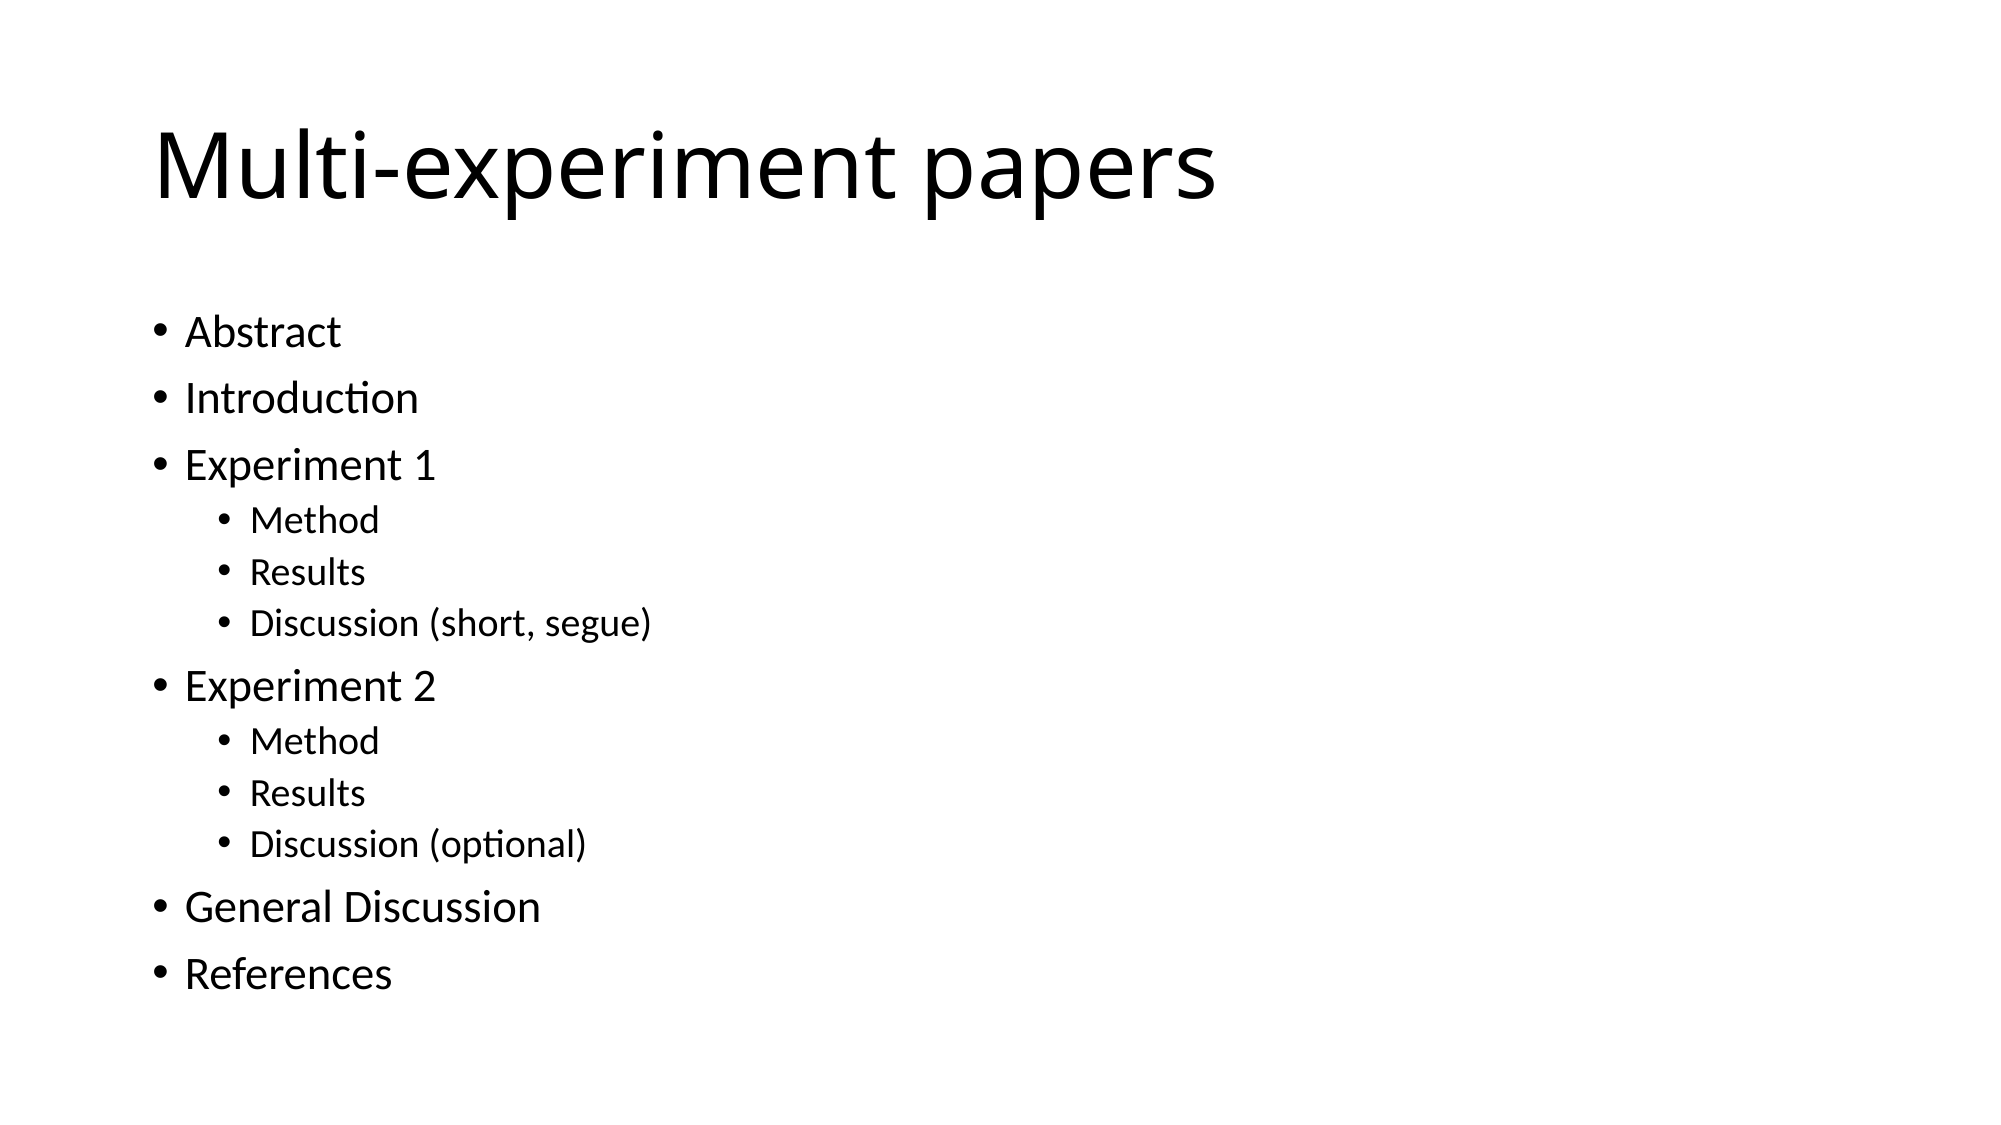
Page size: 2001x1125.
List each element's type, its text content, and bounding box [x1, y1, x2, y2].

list Abstract Introduction Experiment 1 Method Results Discussion (short, segue) Experiment 2 Method Results Discussion (optional) General Discussion References [137, 299, 1863, 1014]
title Multi-experiment papers [137, 59, 1863, 278]
